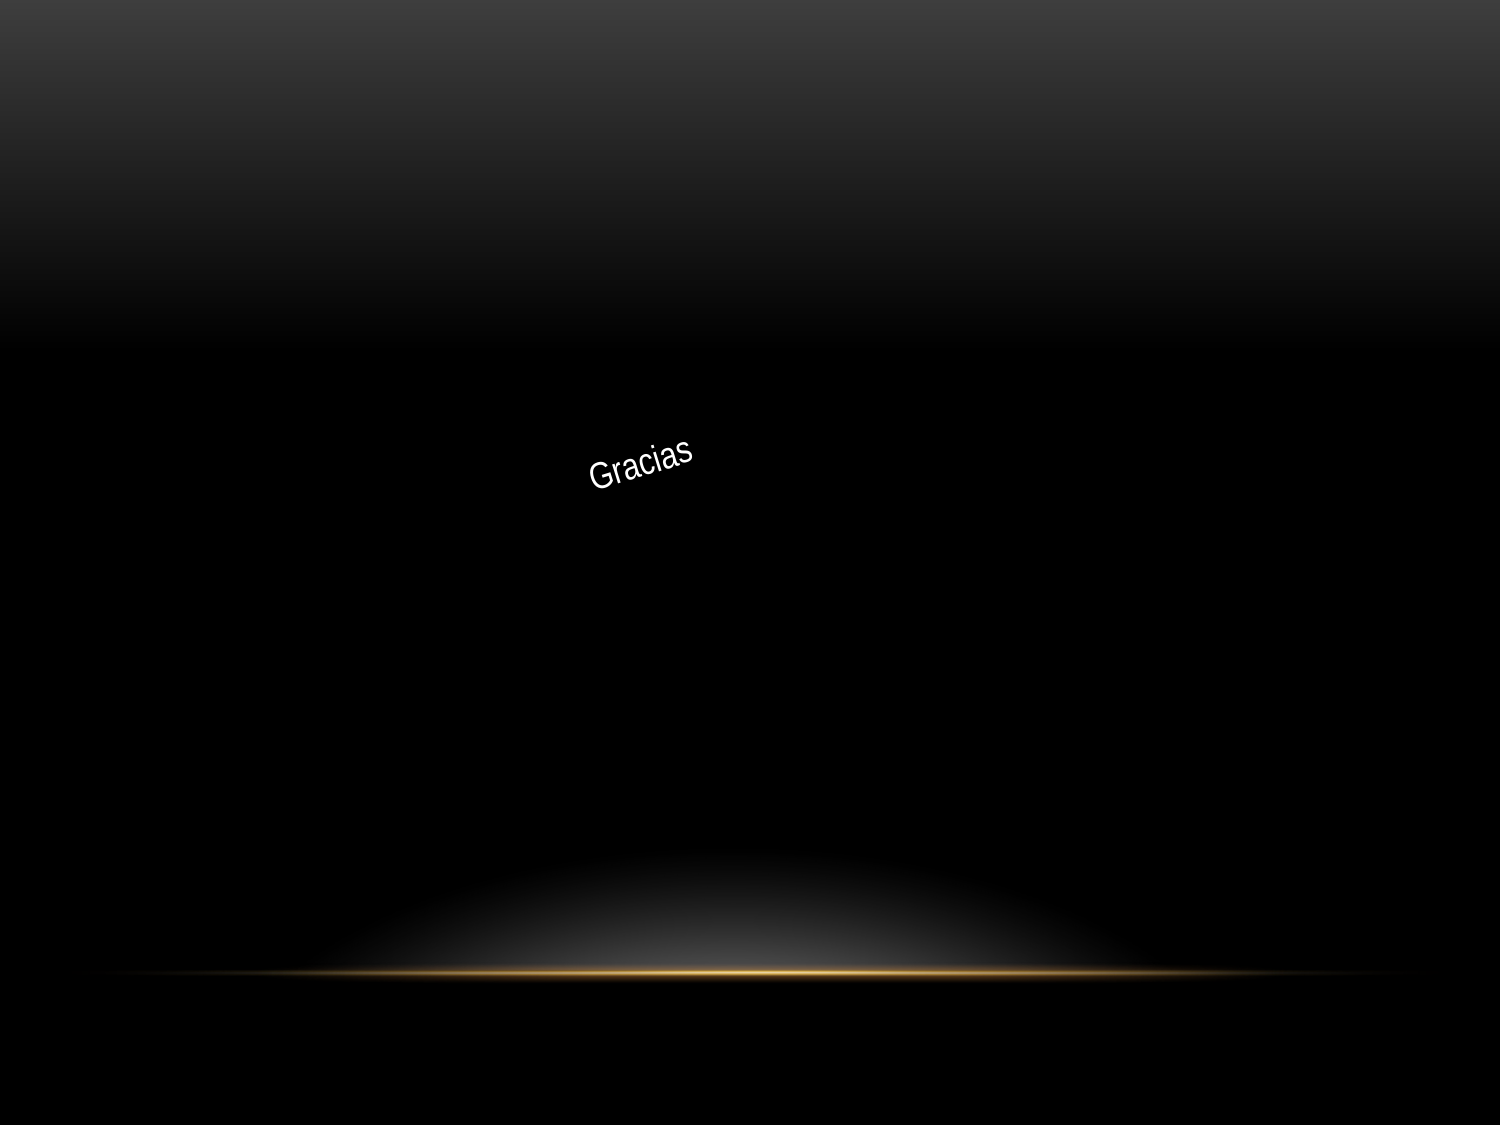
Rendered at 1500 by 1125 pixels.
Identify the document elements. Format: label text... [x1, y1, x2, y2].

text_box Gracias [566, 267, 1182, 511]
picture [0, 0, 1500, 1125]
